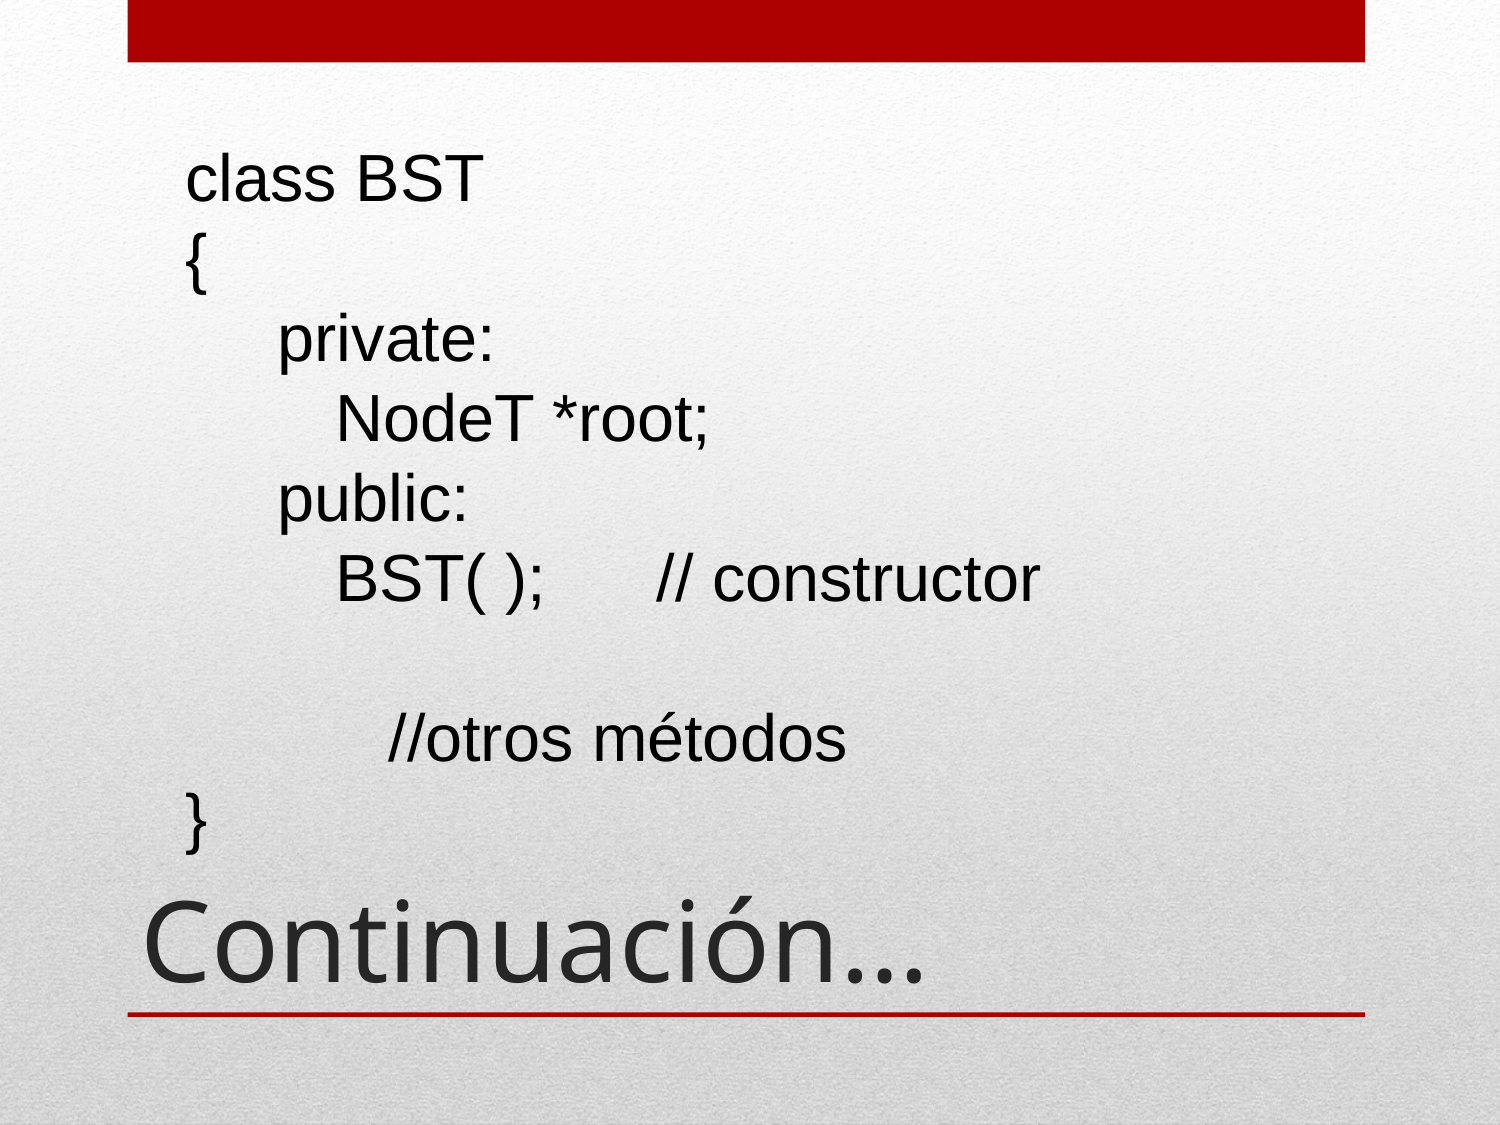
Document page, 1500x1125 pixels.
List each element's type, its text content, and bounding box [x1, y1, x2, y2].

text_box class BST { private: NodeT *root; public: BST( ); // constructor //otros métodos } [170, 127, 1232, 862]
title Continuación… [125, 750, 1238, 1013]
